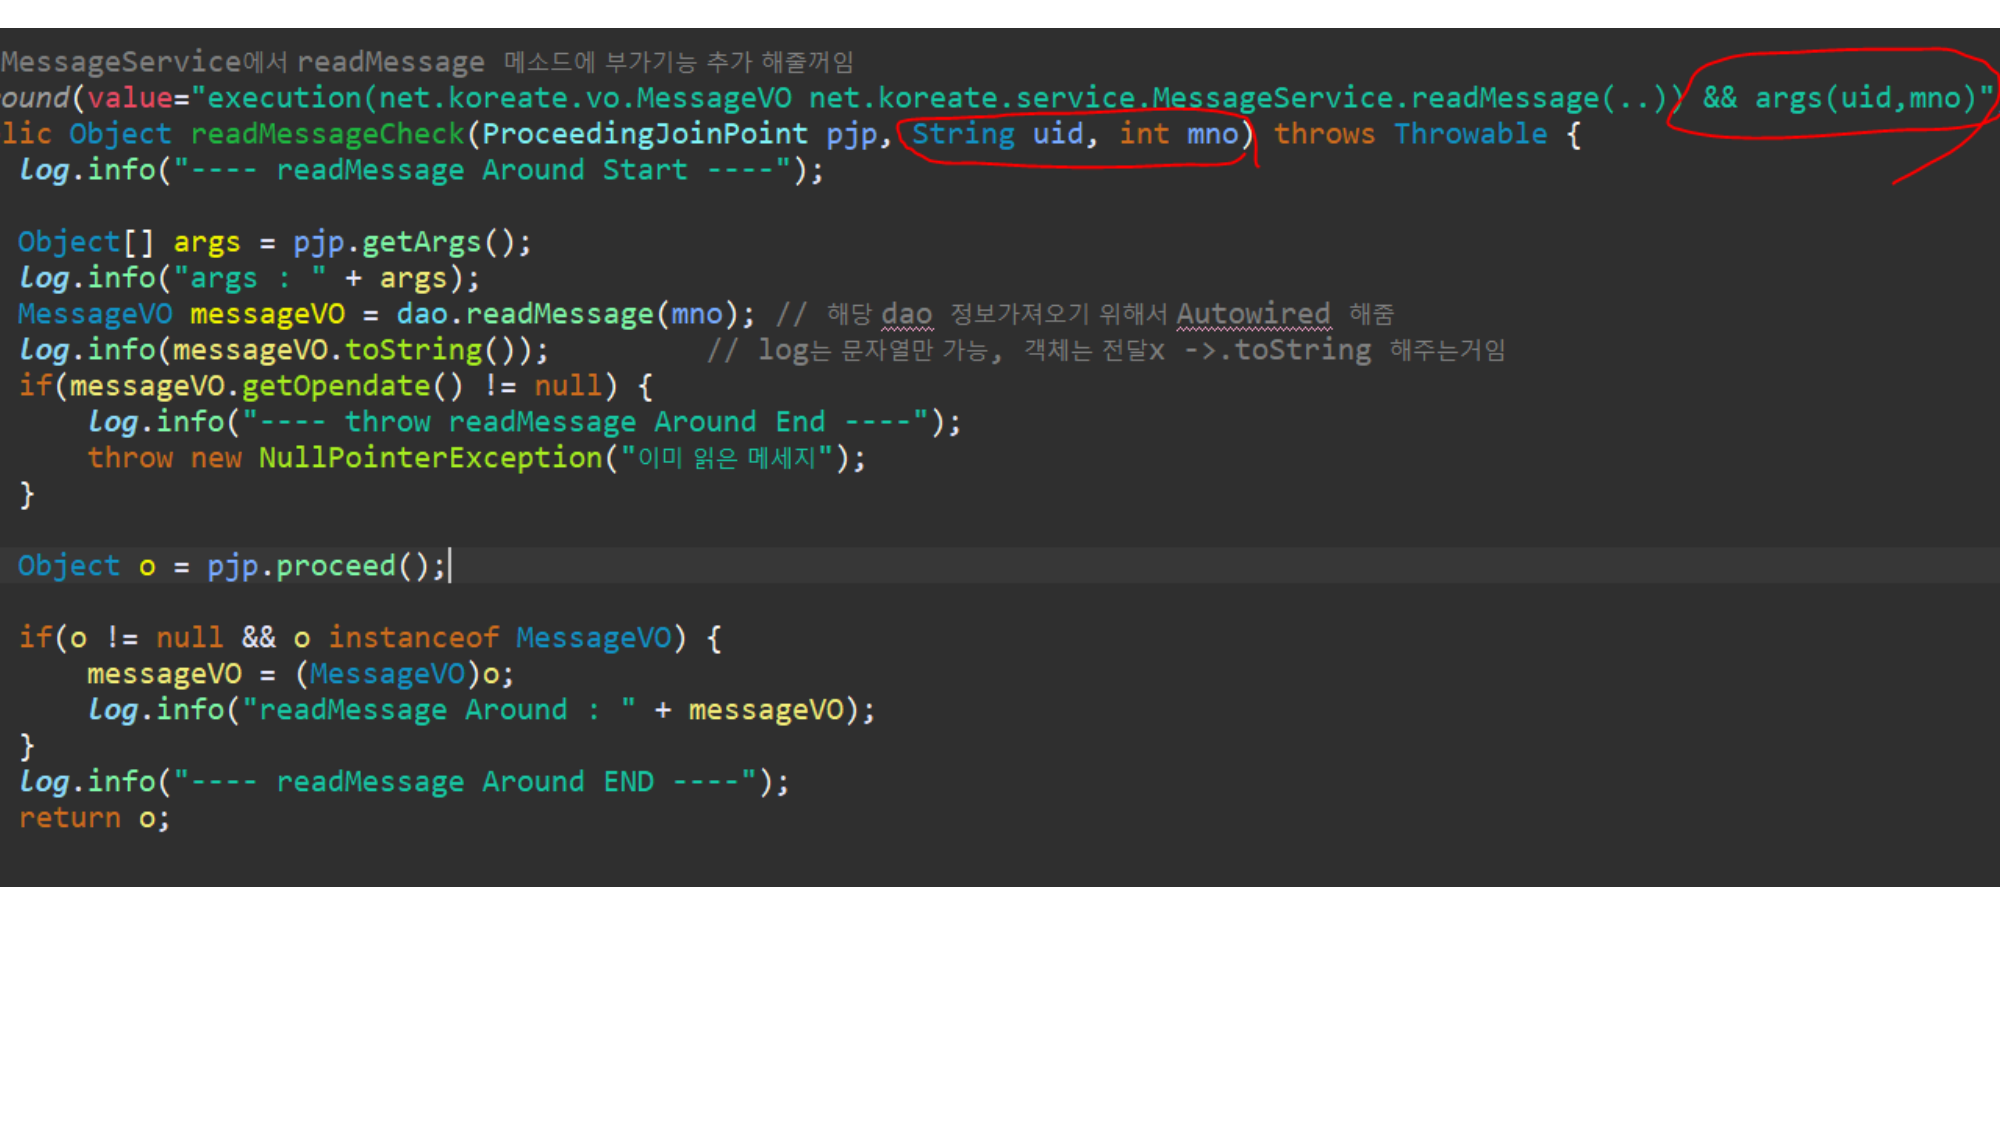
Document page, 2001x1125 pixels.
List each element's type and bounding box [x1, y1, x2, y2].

picture [0, 28, 2000, 887]
